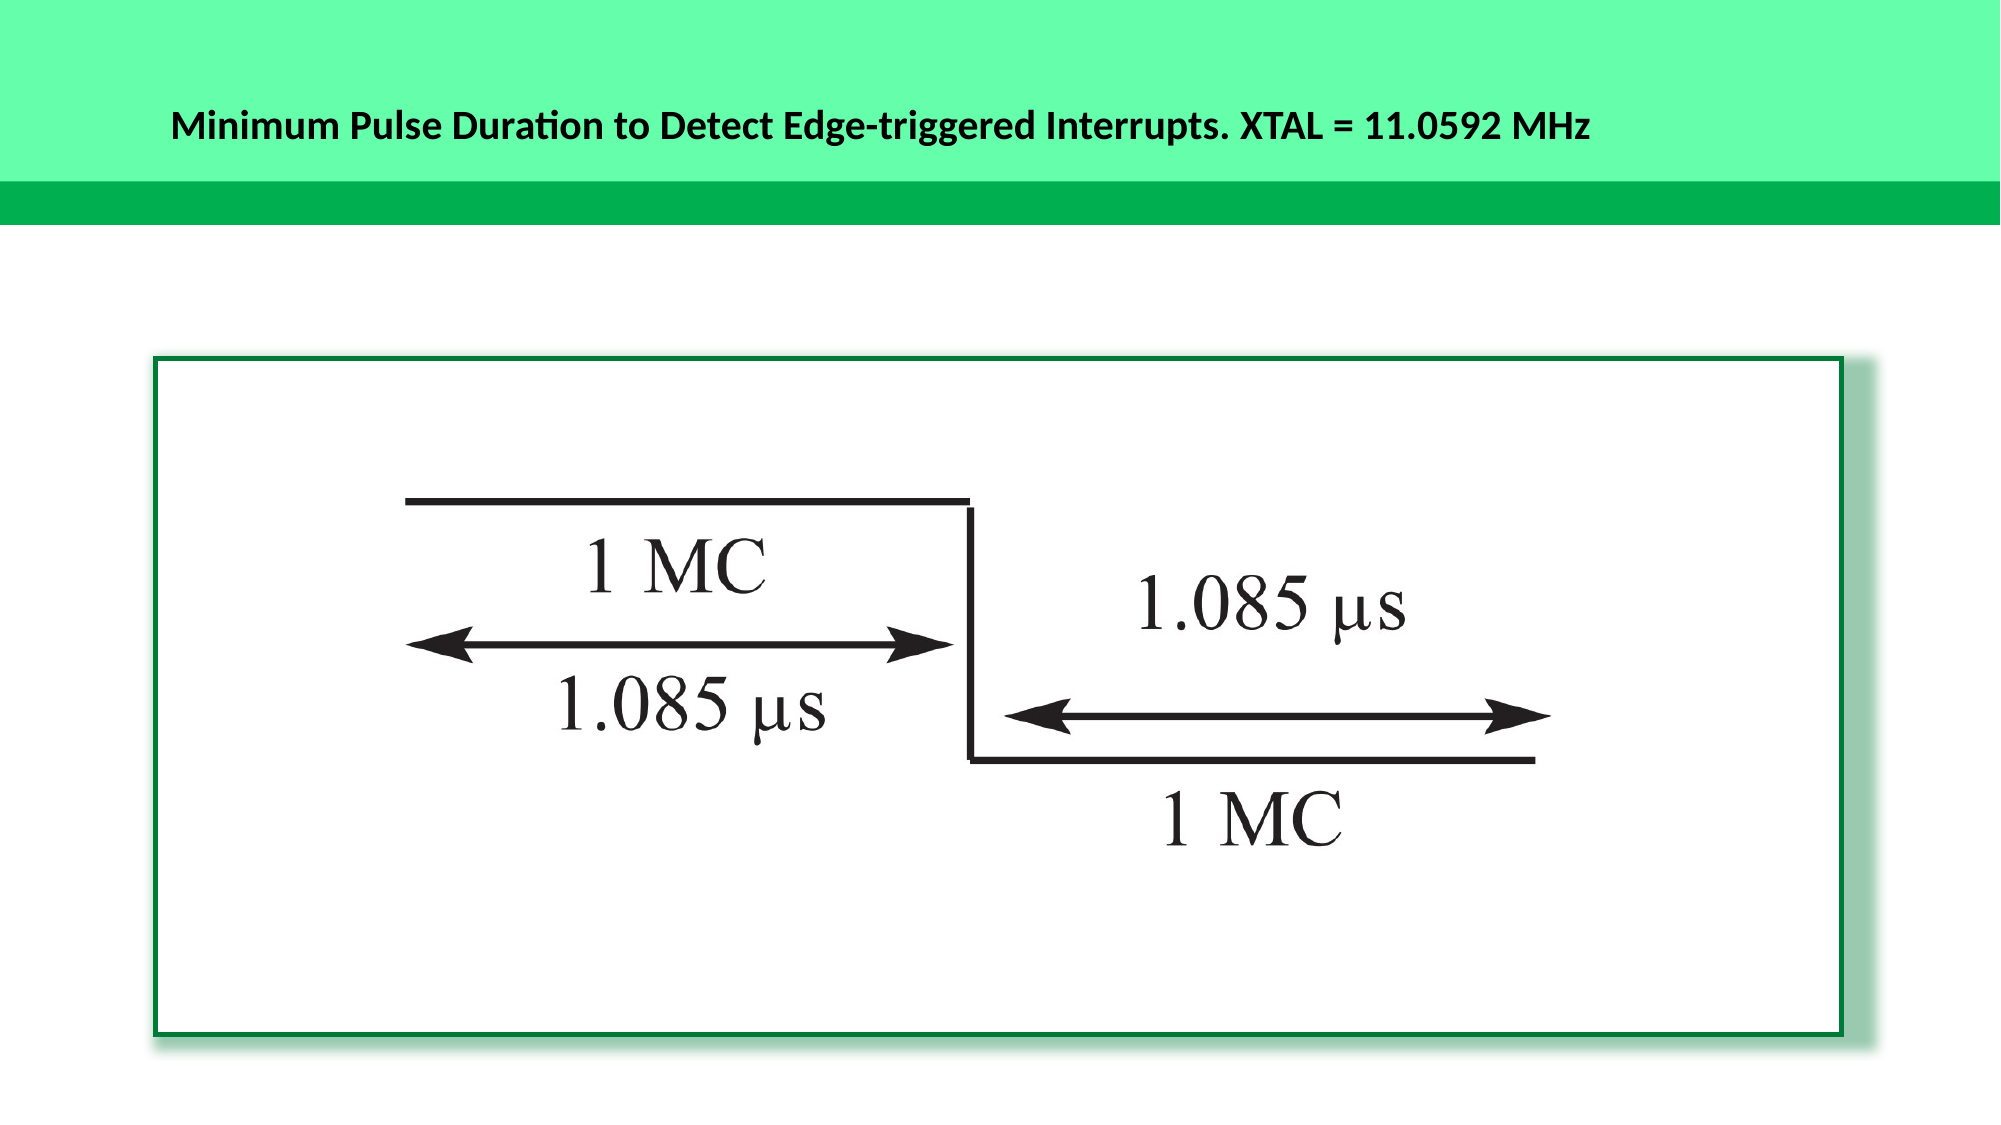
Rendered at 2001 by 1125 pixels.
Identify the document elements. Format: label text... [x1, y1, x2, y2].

text_box [0, 182, 2000, 226]
text_box Minimum Pulse Duration to Detect Edge-triggered Interrupts. XTAL = 11.0592 MHz [155, 90, 1845, 156]
text_box [155, 357, 1842, 1035]
text_box [0, 0, 2000, 182]
picture [245, 452, 1751, 940]
